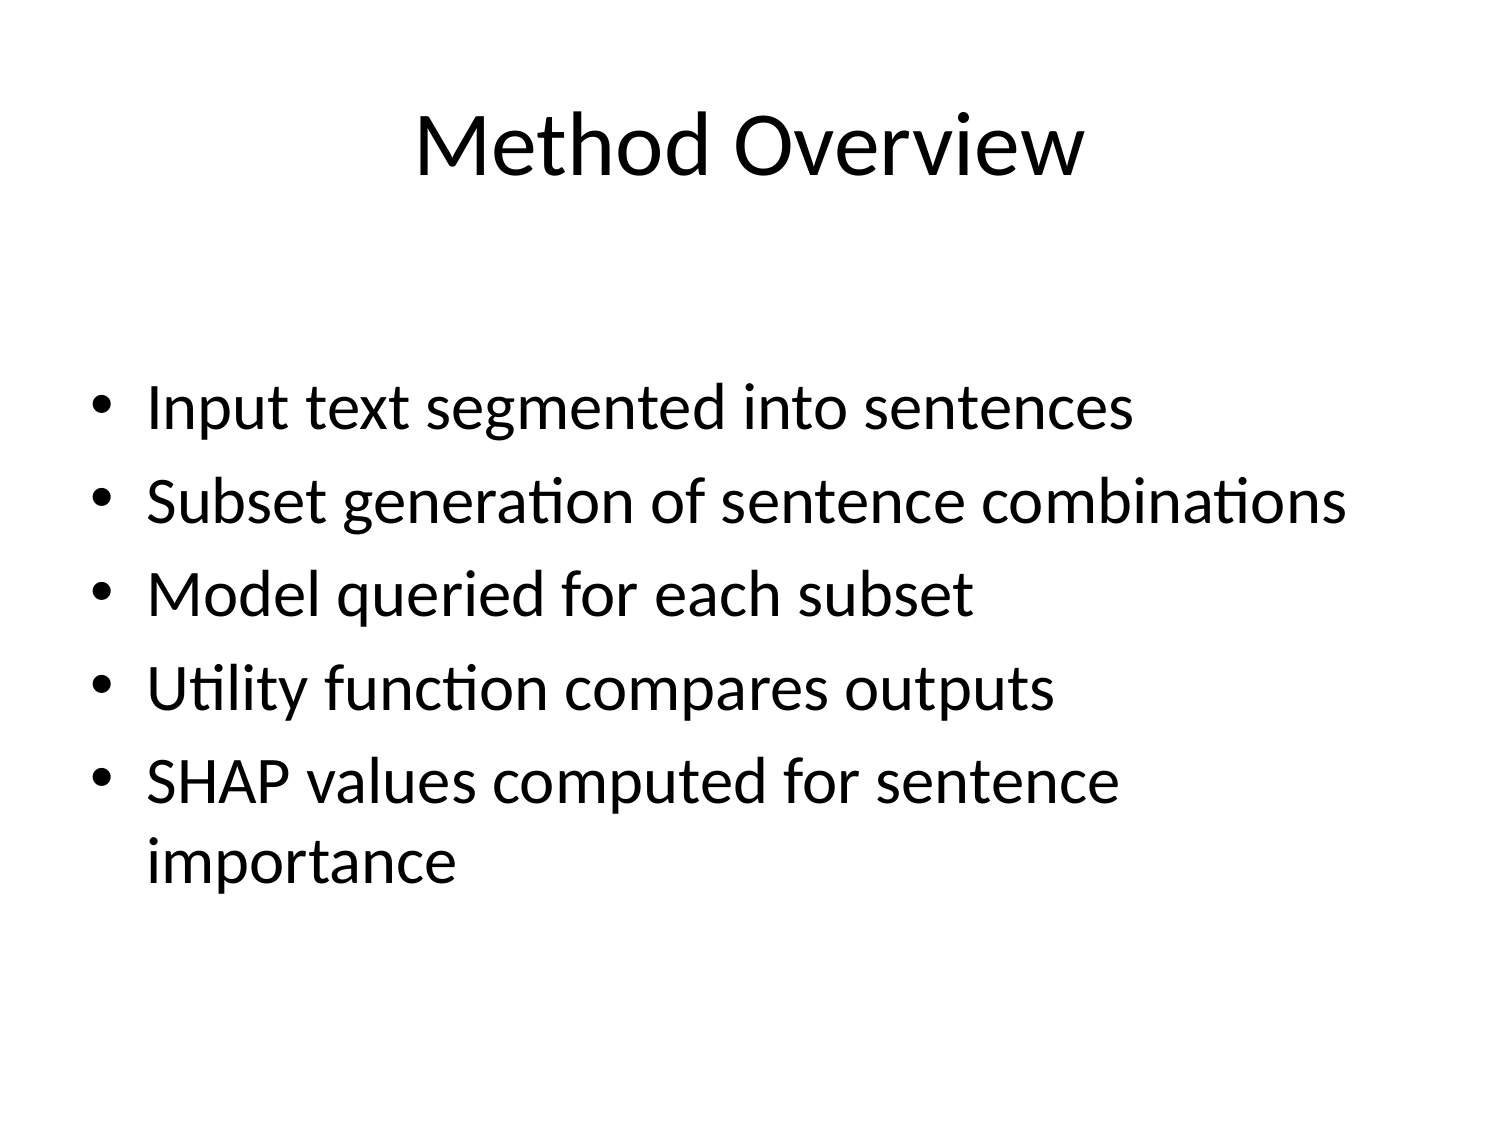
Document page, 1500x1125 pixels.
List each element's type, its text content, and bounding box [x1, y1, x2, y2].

title Method Overview [75, 45, 1425, 233]
list Input text segmented into sentences Subset generation of sentence combinations Model queried for each subset Utility function compares outputs SHAP values computed for sentence importance [75, 262, 1425, 1005]
